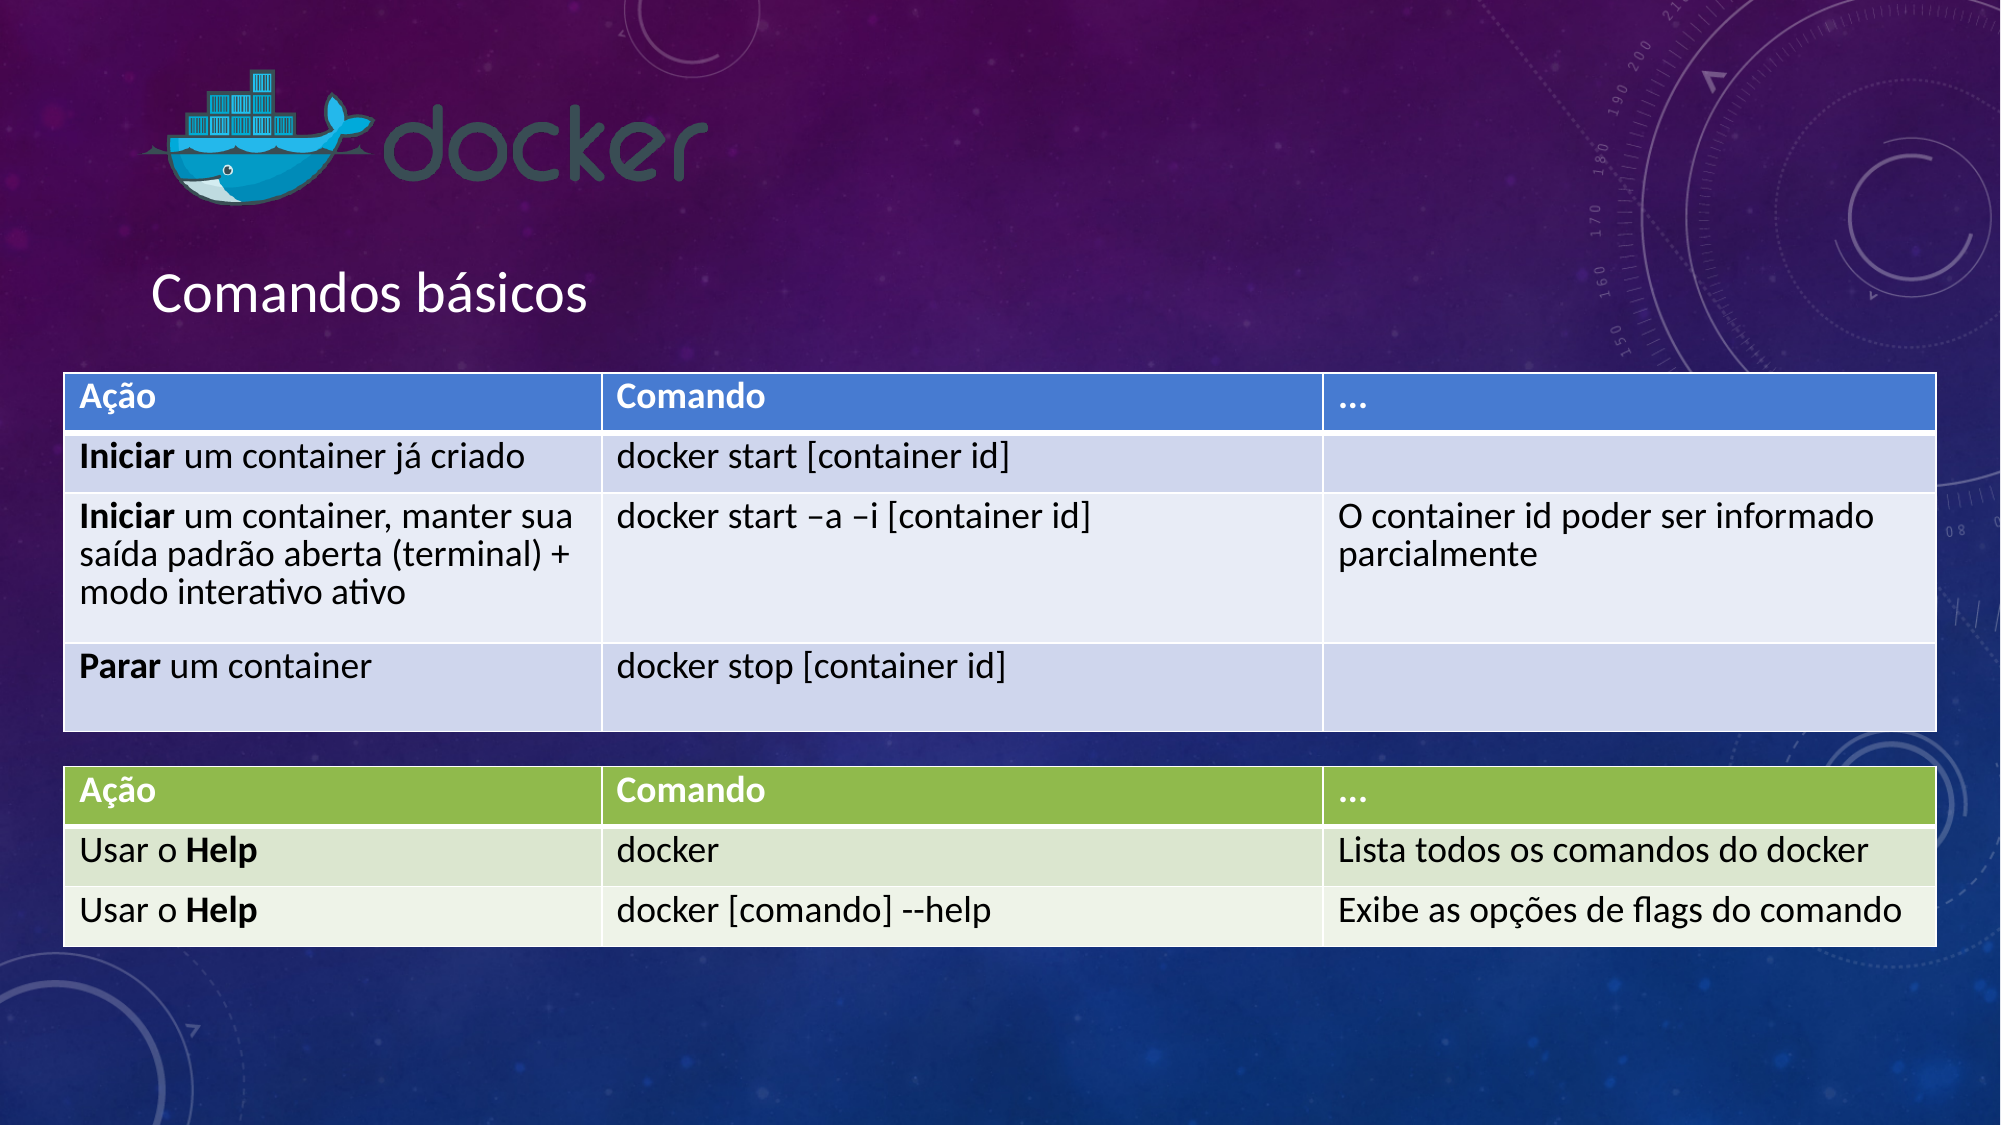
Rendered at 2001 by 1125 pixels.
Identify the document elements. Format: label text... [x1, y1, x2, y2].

table_cell Lista todos os comandos do docker [1324, 829, 1935, 886]
table_header Ação [65, 767, 601, 824]
table_cell Iniciar um container, manter sua saída padrão aberta (terminal) + modo interativo ativo [65, 494, 601, 642]
table_cell Usar o Help [65, 887, 601, 946]
table_header Ação [65, 374, 601, 430]
table_header ... [1324, 767, 1935, 824]
table_header Comando [603, 374, 1322, 430]
table_cell Iniciar um container já criado [65, 436, 601, 492]
text_box Comandos básicos [137, 246, 1624, 331]
table_cell O container id poder ser informado parcialmente [1324, 494, 1935, 642]
table_cell Parar um container [65, 644, 601, 731]
table_cell docker start [container id] [603, 436, 1322, 492]
table_cell docker stop [container id] [603, 644, 1322, 731]
table_cell Exibe as opções de flags do comando [1324, 887, 1935, 946]
table_cell docker start –a –i [container id] [603, 494, 1322, 642]
table_cell [1324, 436, 1935, 492]
table_header ... [1324, 374, 1935, 430]
table_cell docker [comando] --help [603, 887, 1322, 946]
picture [0, 0, 2001, 1125]
table_cell Usar o Help [65, 829, 601, 886]
table_header Comando [603, 767, 1322, 824]
table_cell [1324, 644, 1935, 731]
table_cell docker [603, 829, 1322, 886]
